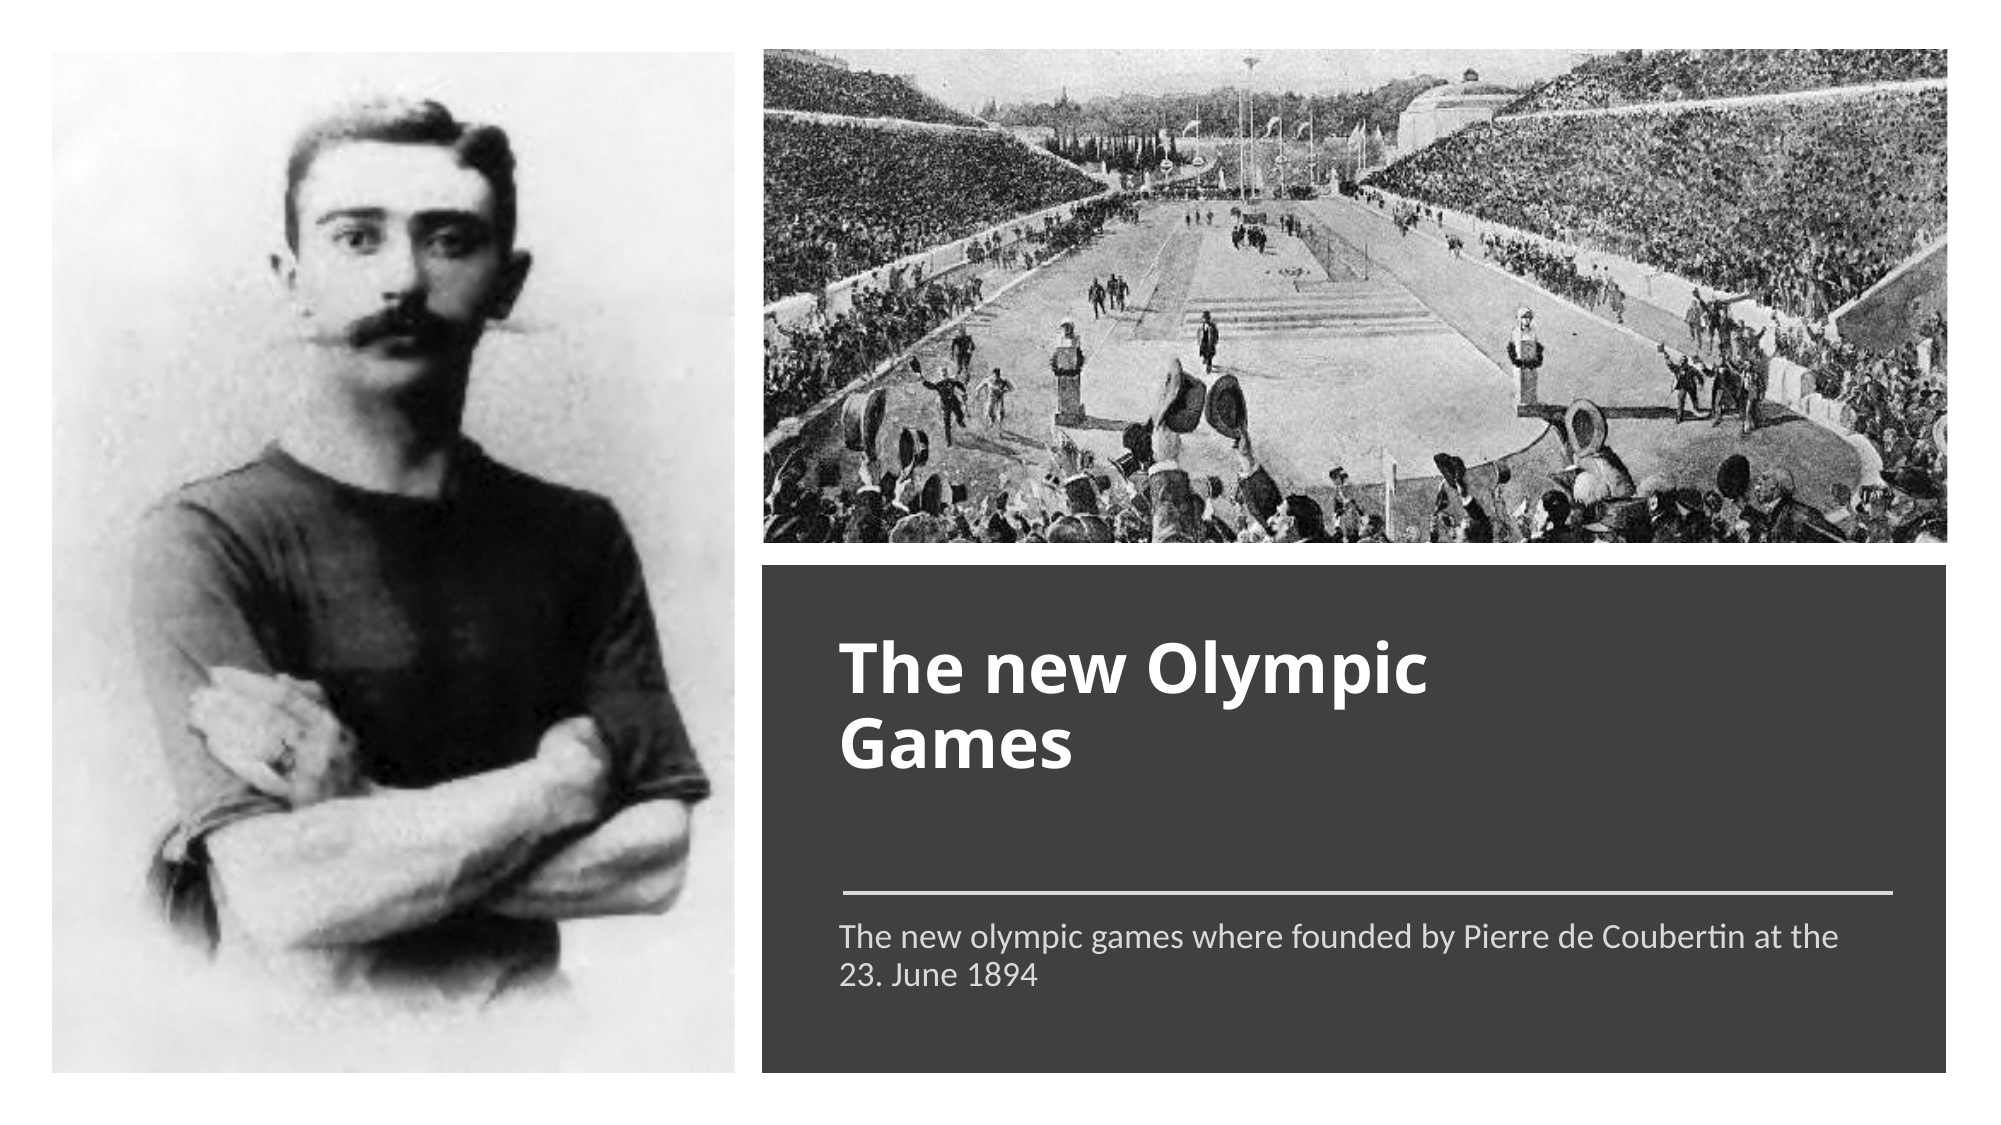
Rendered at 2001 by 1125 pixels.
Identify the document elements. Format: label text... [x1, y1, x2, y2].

text_box [771, 575, 1937, 1064]
picture [763, 49, 1948, 543]
title The new Olympic Games [823, 625, 1885, 875]
picture [52, 52, 735, 1073]
list The new olympic games where founded by Pierre de Coubertin at the 23. June 1894 [823, 910, 1885, 1010]
